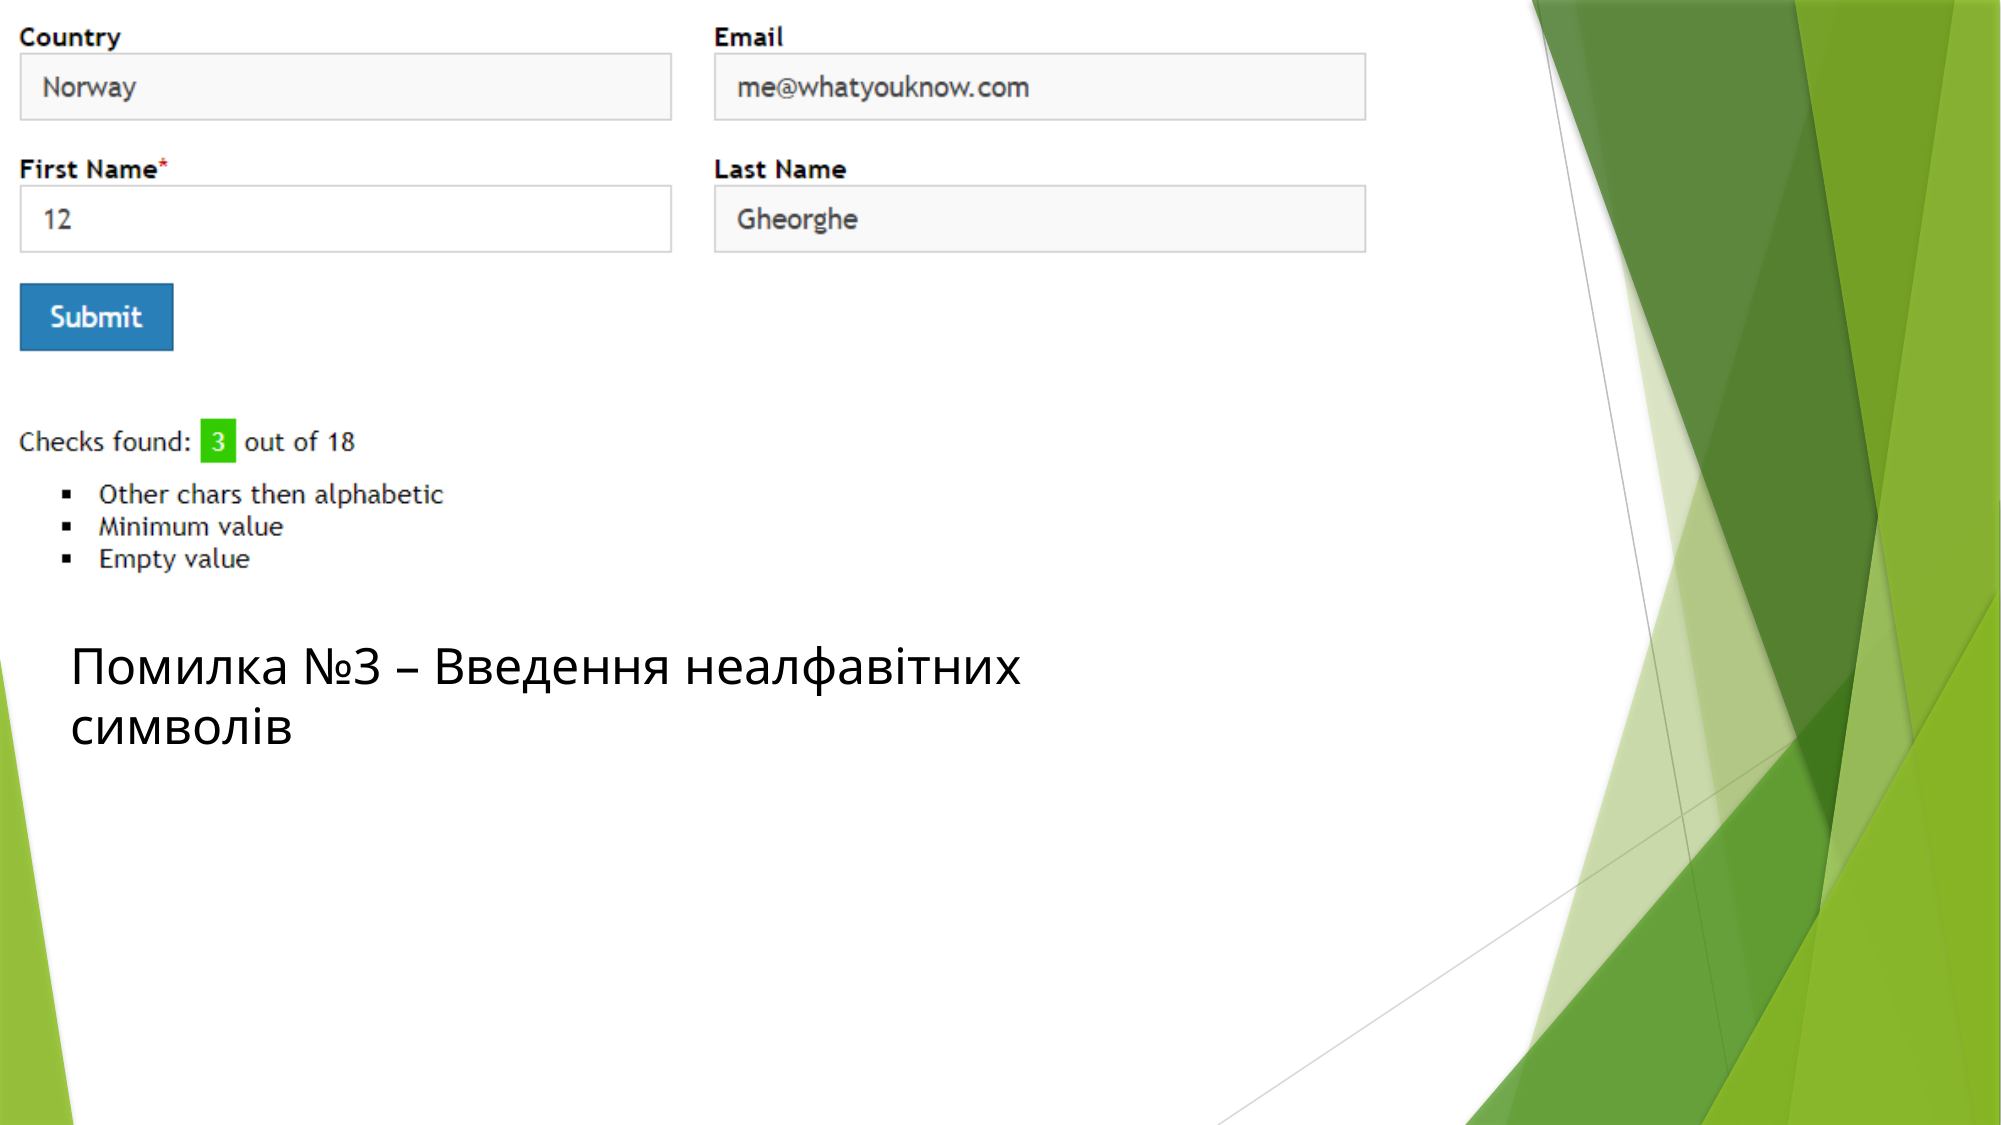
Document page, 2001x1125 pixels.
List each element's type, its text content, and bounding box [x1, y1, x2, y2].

text_box Помилка №3 – Введення неалфавітних символів [55, 626, 1092, 762]
picture [0, 0, 1403, 602]
